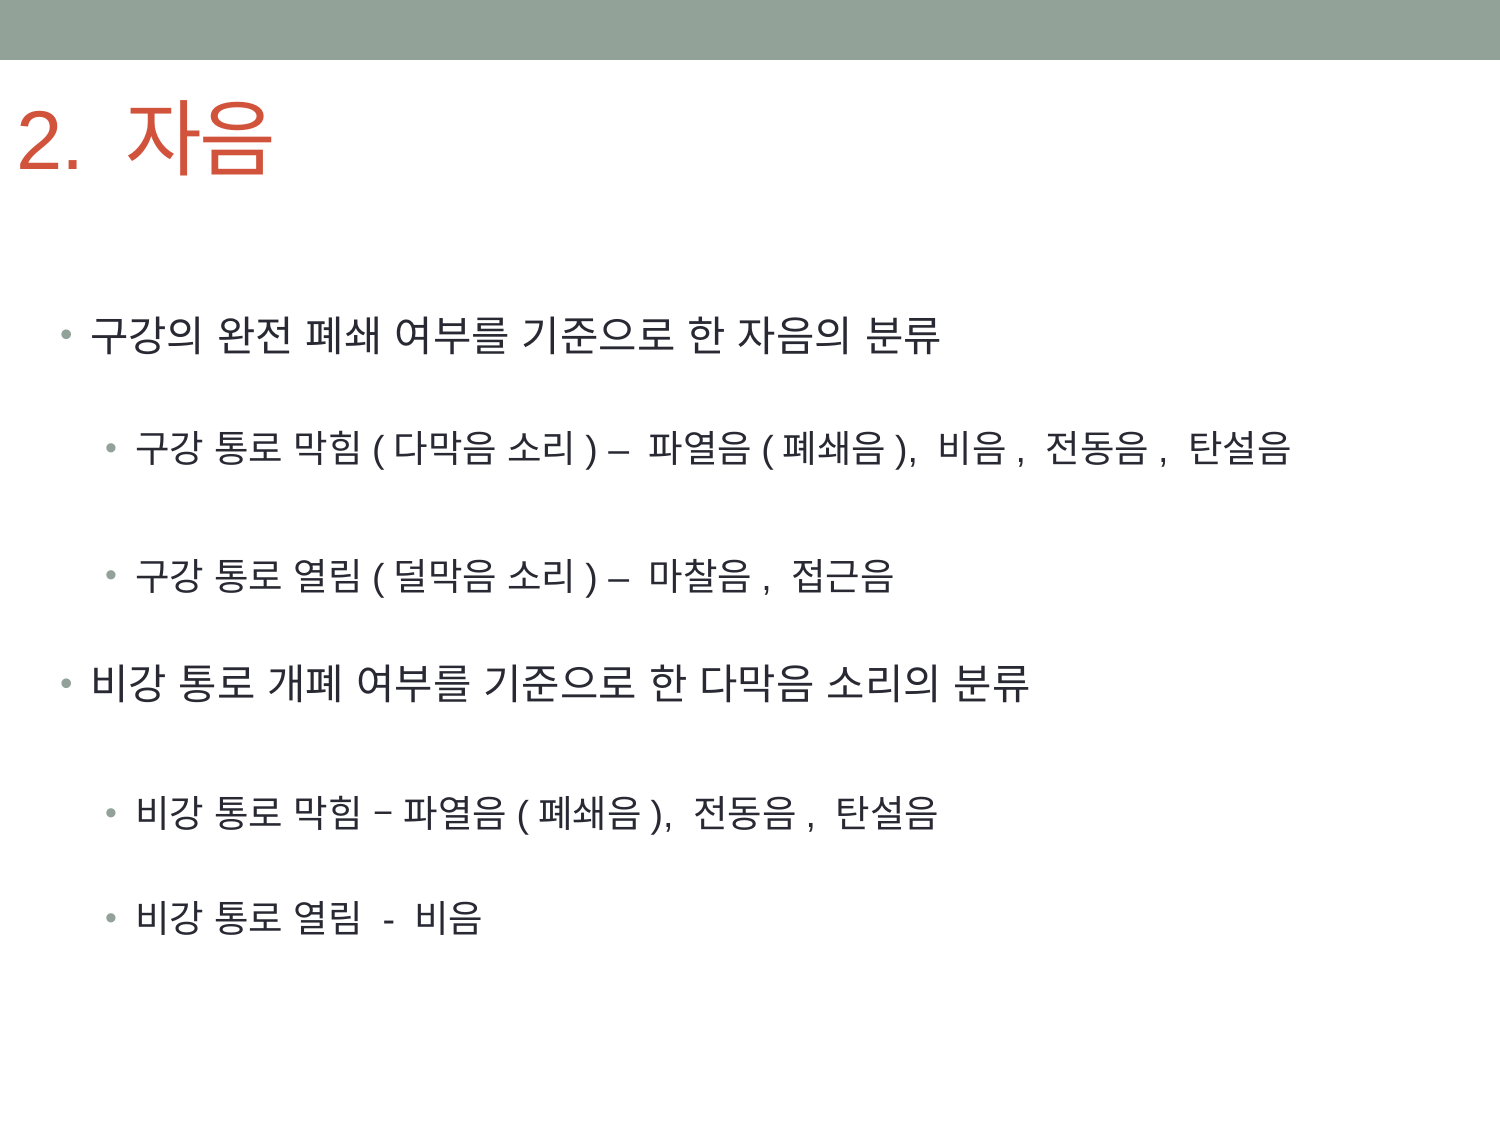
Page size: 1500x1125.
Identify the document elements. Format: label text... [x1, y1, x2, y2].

title 2. 자음 [1, 54, 1352, 218]
list 구강의 완전 폐쇄 여부를 기준으로 한 자음의 분류 구강 통로 막힘(다막음 소리) – 파열음(폐쇄음), 비음, 전동음, 탄설음 구강 통로 열림(덜막음 소리) – 마찰음, 접근음 비강 통로 개폐 여부를 기준으로 한 다막음 소리의 분류 비강 통로 막힘 – 파열음(폐쇄음), 전동음, 탄설음 비강 통로 열림 - 비음 [0, 243, 1500, 1106]
